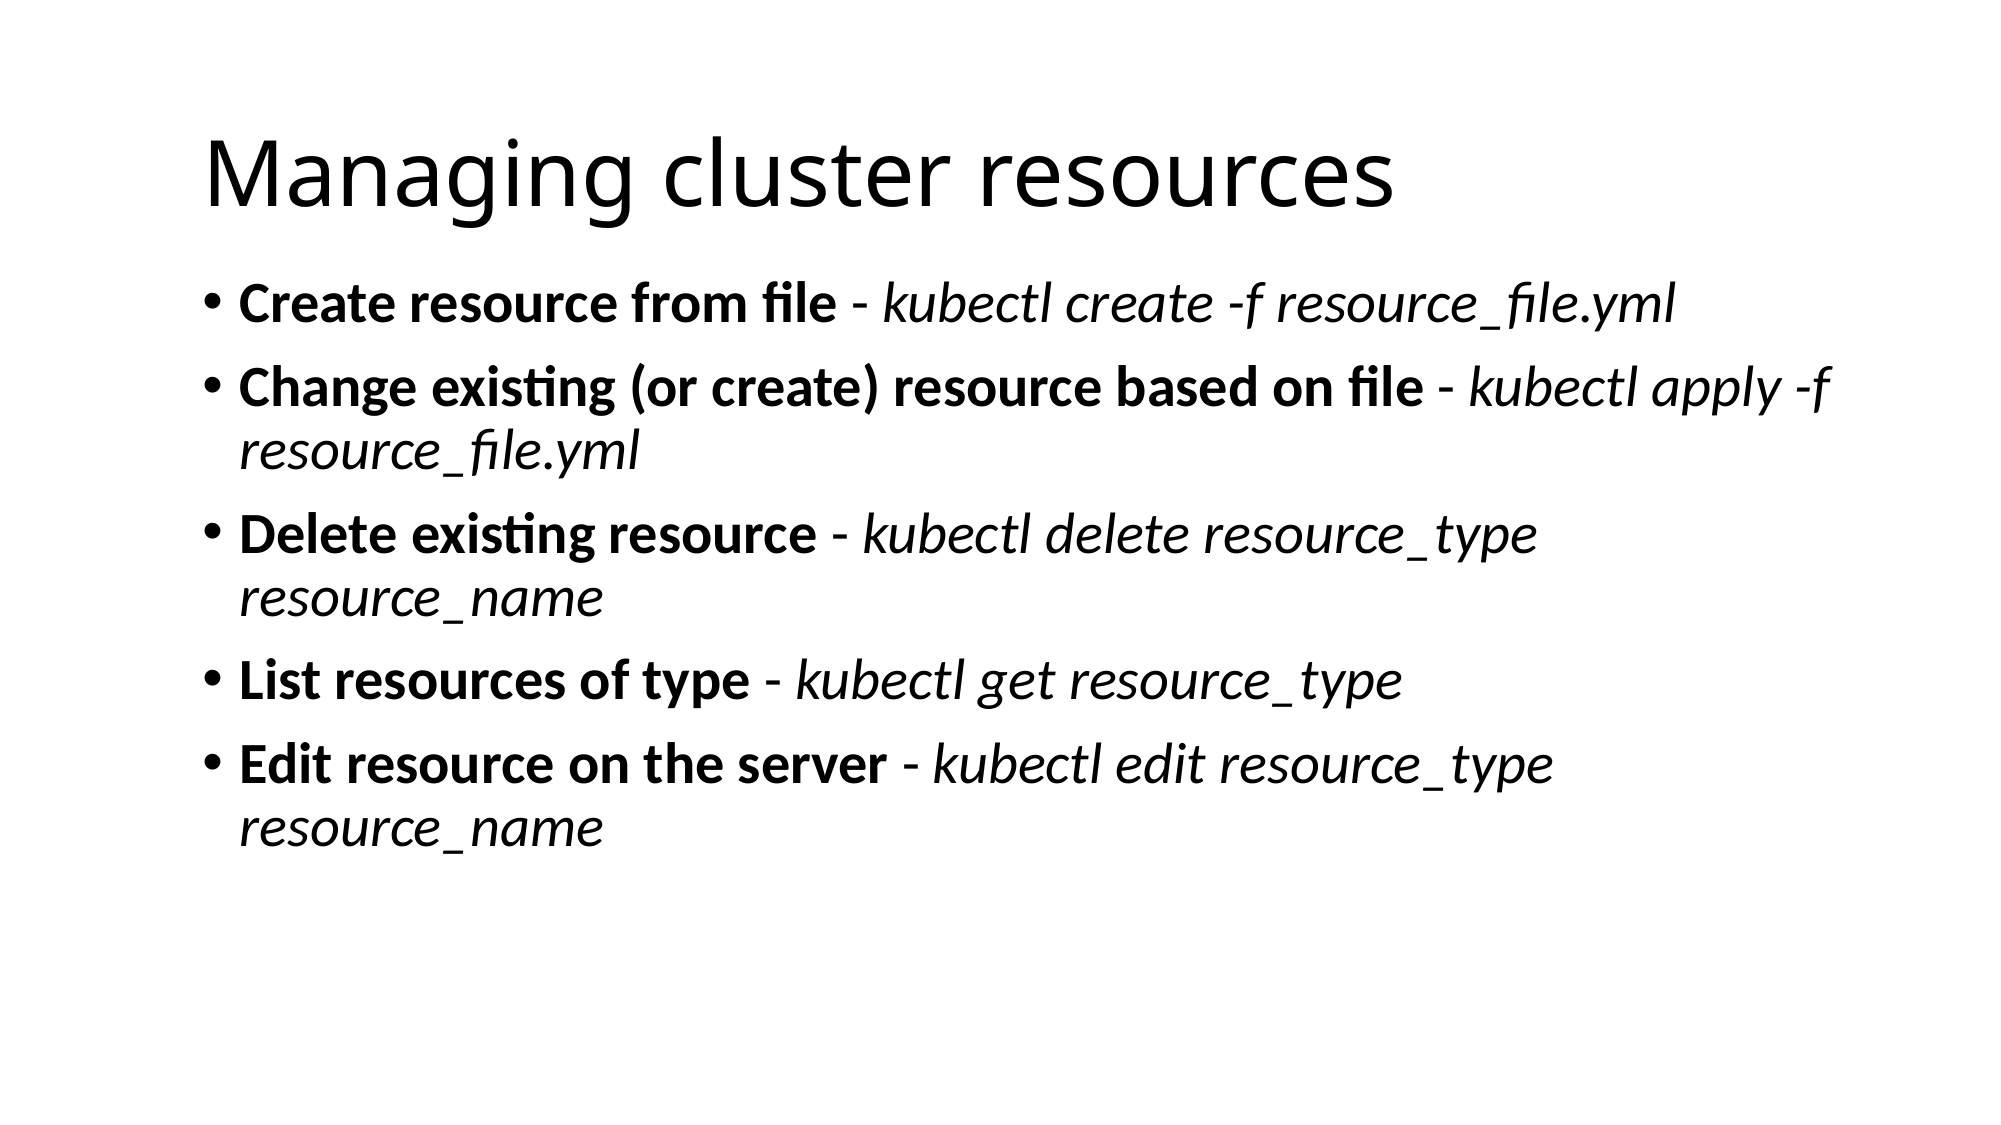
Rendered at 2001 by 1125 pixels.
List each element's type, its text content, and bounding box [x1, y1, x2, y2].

title Managing cluster resources [187, 55, 1813, 265]
list Create resource from file - kubectl create -f resource_file.yml Change existing (or create) resource based on file - kubectl apply -f resource_file.yml Delete existing resource - kubectl delete resource_type resource_name List resources of type - kubectl get resource_type Edit resource on the server - kubectl edit resource_type resource_name [187, 265, 1913, 1068]
